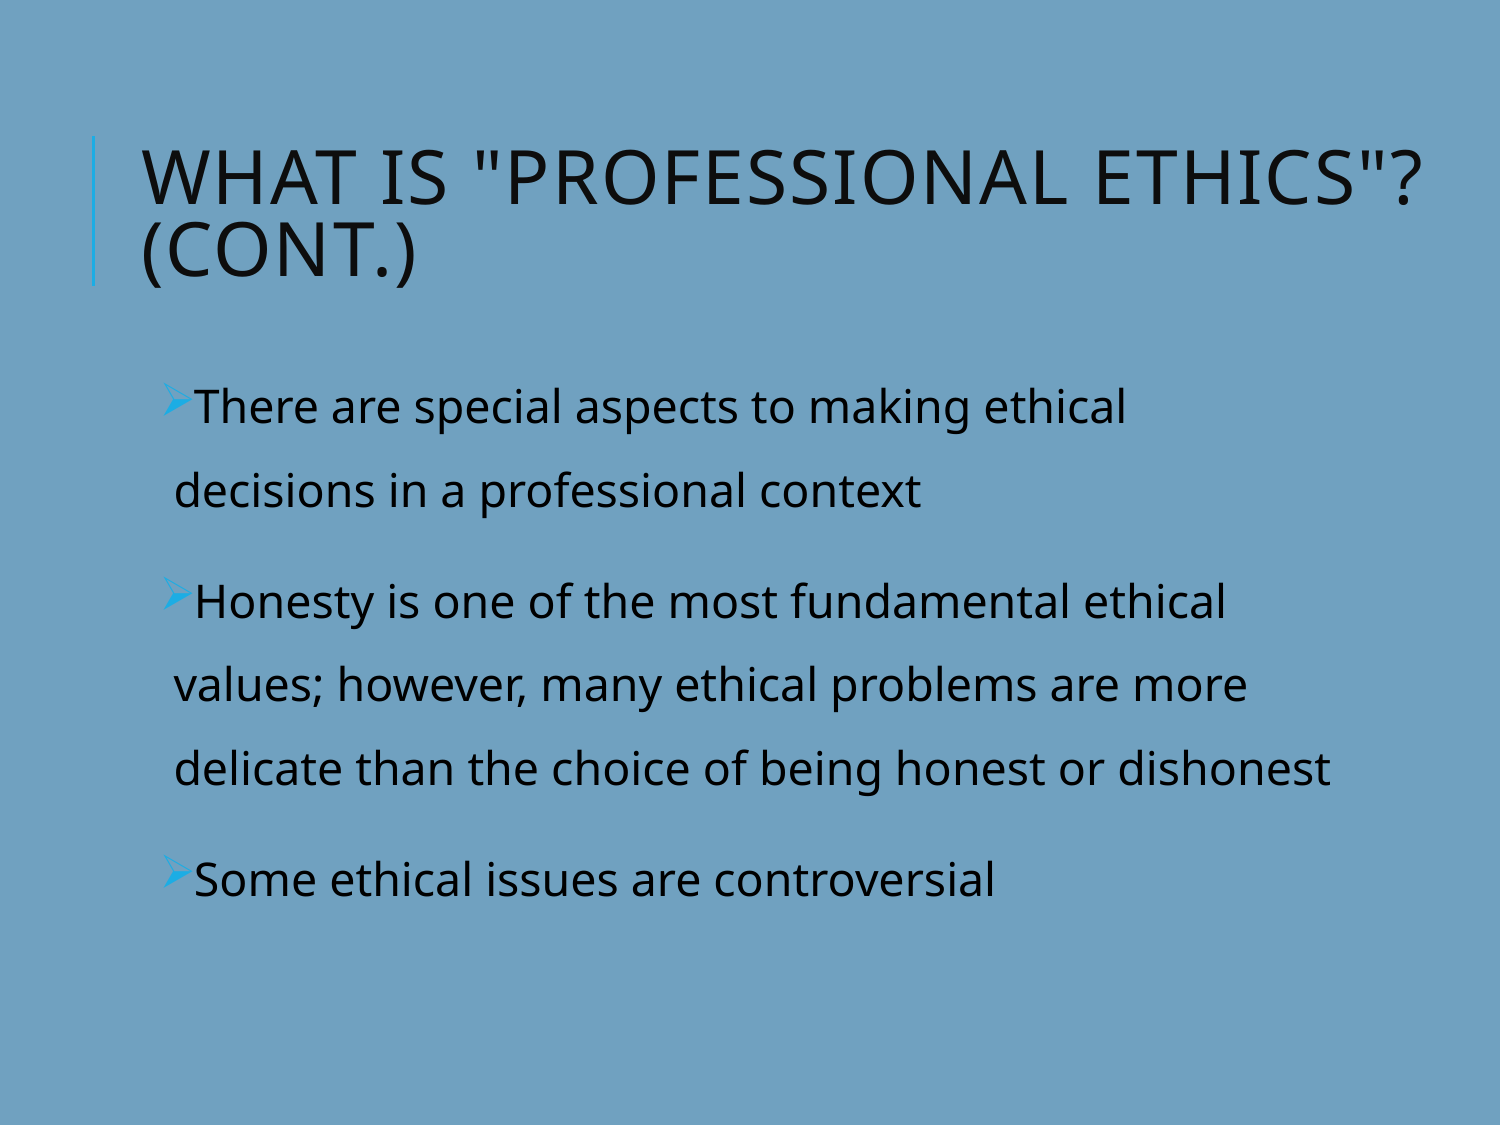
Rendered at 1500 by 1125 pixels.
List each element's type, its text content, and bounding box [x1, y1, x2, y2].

title What is "Professional Ethics"? (cont.) [126, 96, 1463, 342]
list There are special aspects to making ethical decisions in a professional context Honesty is one of the most fundamental ethical values; however, many ethical problems are more delicate than the choice of being honest or dishonest Some ethical issues are controversial [152, 341, 1348, 1002]
